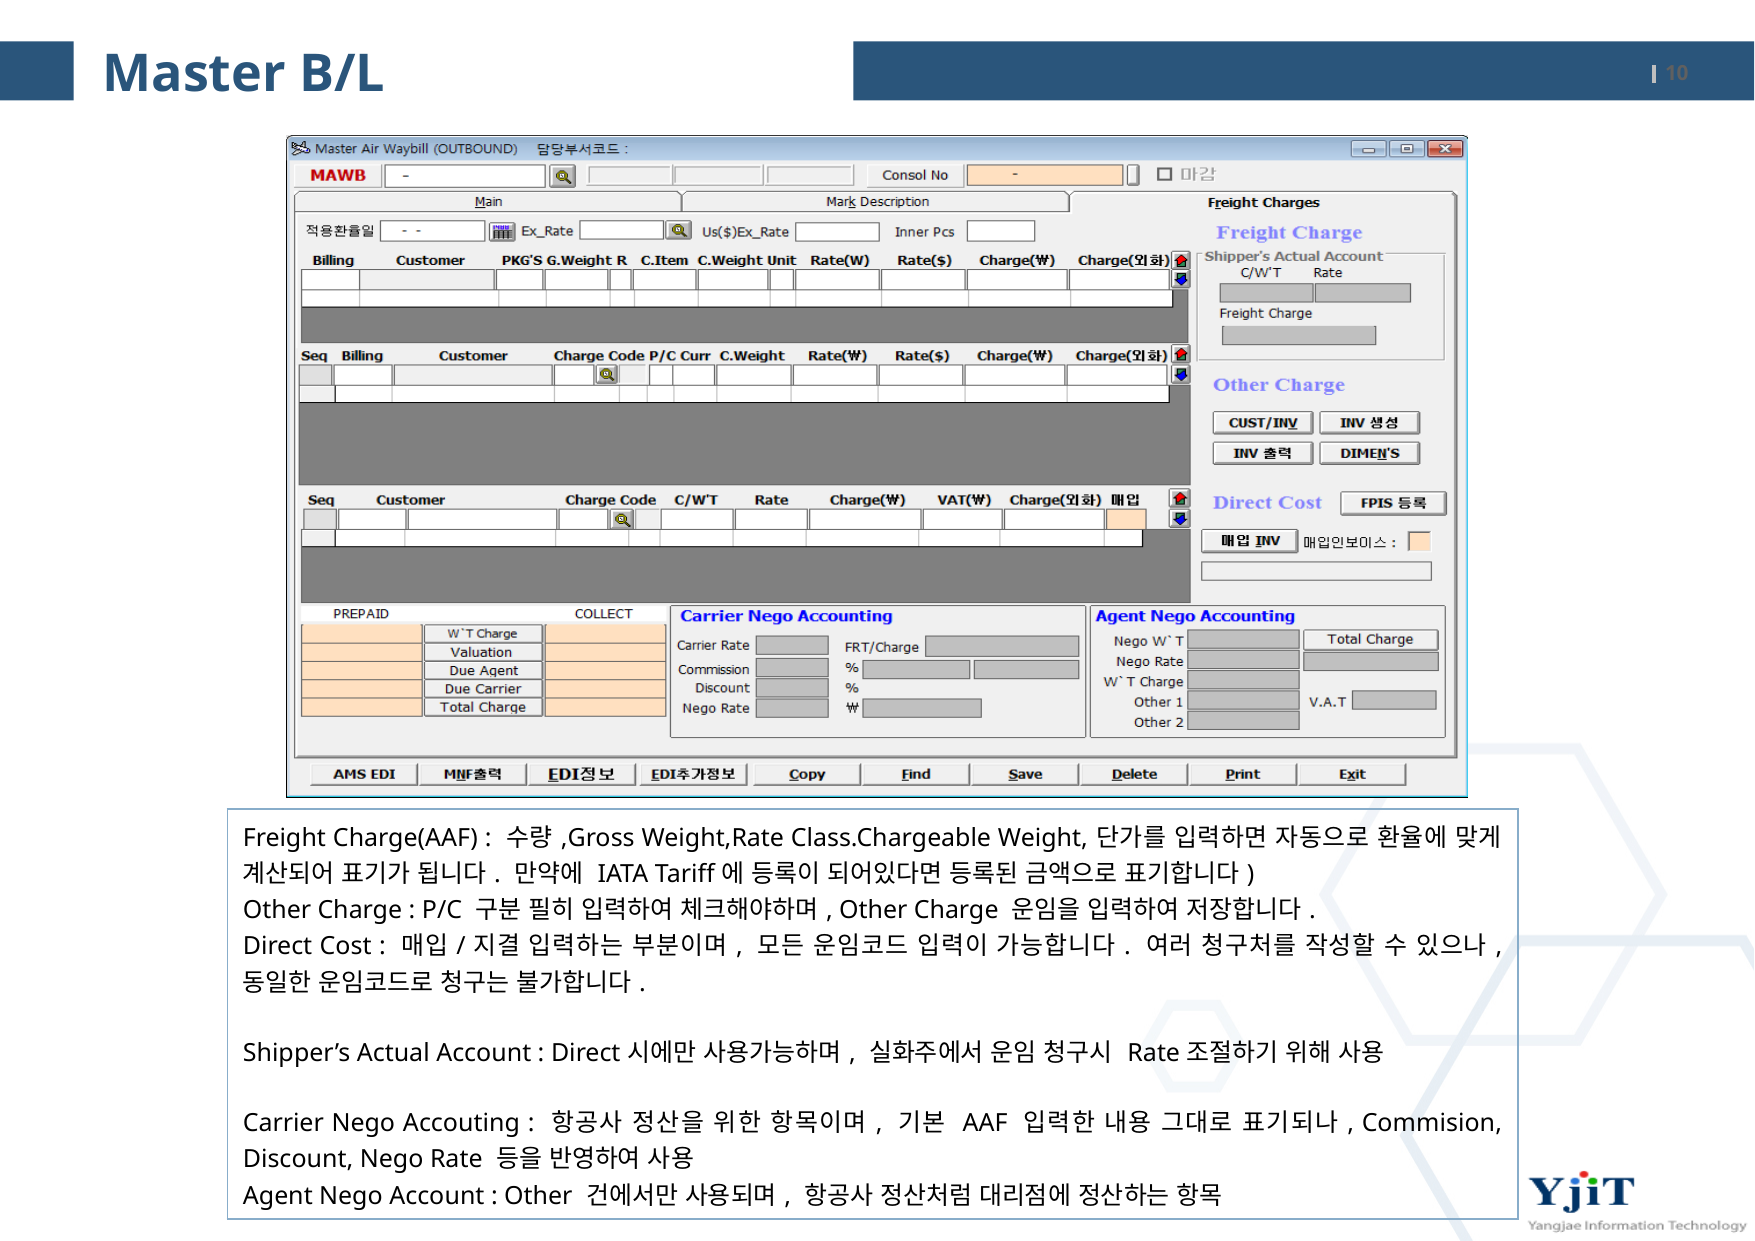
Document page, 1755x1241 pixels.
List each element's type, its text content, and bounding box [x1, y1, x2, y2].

list Master B/L [85, 30, 842, 114]
table_header Freight Charge(AAF) : 수량,Gross Weight,Rate Class.Chargeable Weight,단가를 입력하면 자동으로 환율에 맞게 계산되어 표기가 됩니다. 만약에 IATA Tariff에 등록이 되어있다면 등록된 금액으로 표기합니다) Other Charge : P/C 구분 필히 입력하여 체크해야하며, Other Charge 운임을 입력하여 저장합니다. Direct Cost : 매입/지결 입력하는 부분이며, 모든 운임코드 입력이 가능합니다. 여러 청구처를 작성할 수 있으나, 동일한 운임코드로 청구는 불가합니다. Shipper’s Actual Account : Direct시에만 사용가능하며, 실화주에서 운임 청구시 Rate조절하기 위해 사용 Carrier Nego Accouting : 항공사 정산을 위한 항목이며, 기본 AAF 입력한 내용 그대로 표기되나, Commision, Discount, Nego Rate 등을 반영하여 사용 Agent Nego Account : Other 건에서만 사용되며, 항공사 정산처럼 대리점에 정산하는 항목 [228, 810, 1517, 1218]
slide_number 10 [1647, 46, 1731, 101]
picture [0, 0, 1755, 1241]
